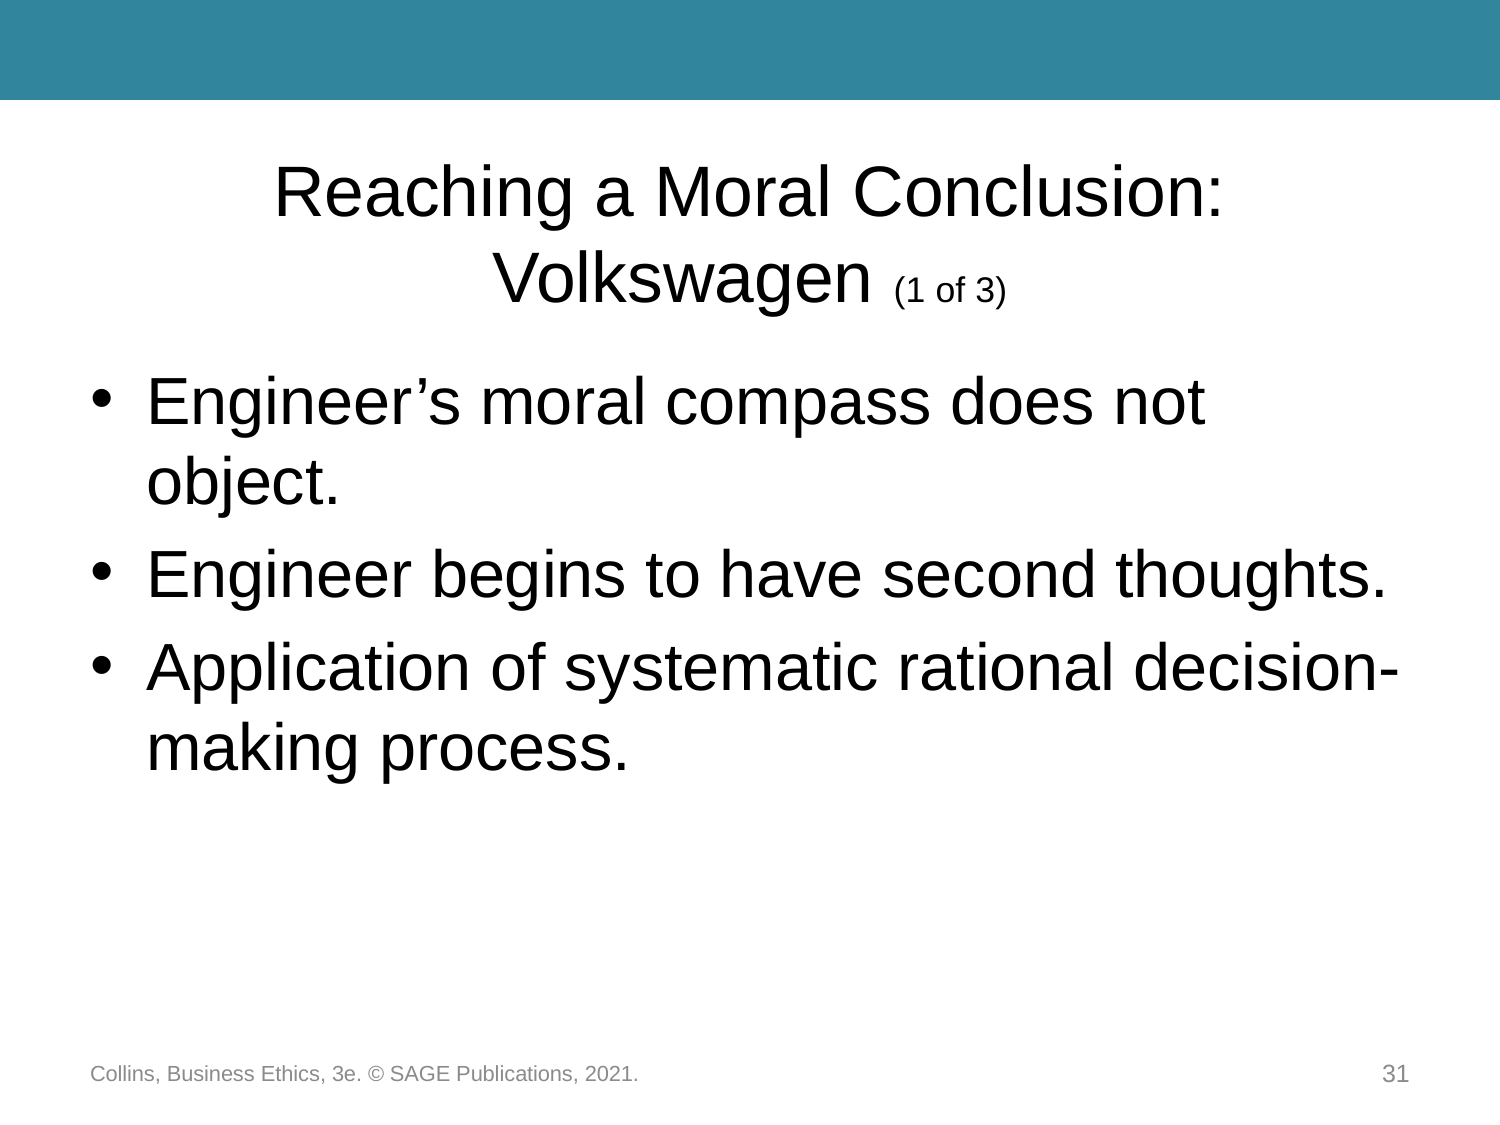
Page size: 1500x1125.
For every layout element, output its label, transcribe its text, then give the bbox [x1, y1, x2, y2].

slide_number 31 [1350, 1042, 1425, 1103]
title Reaching a Moral Conclusion: Volkswagen (1 of 3) [75, 137, 1425, 325]
list Engineer’s moral compass does not object. Engineer begins to have second thoughts. Application of systematic rational decision-making process. [75, 350, 1425, 1005]
footer Collins, Business Ethics, 3e. © SAGE Publications, 2021. [75, 1042, 1313, 1103]
